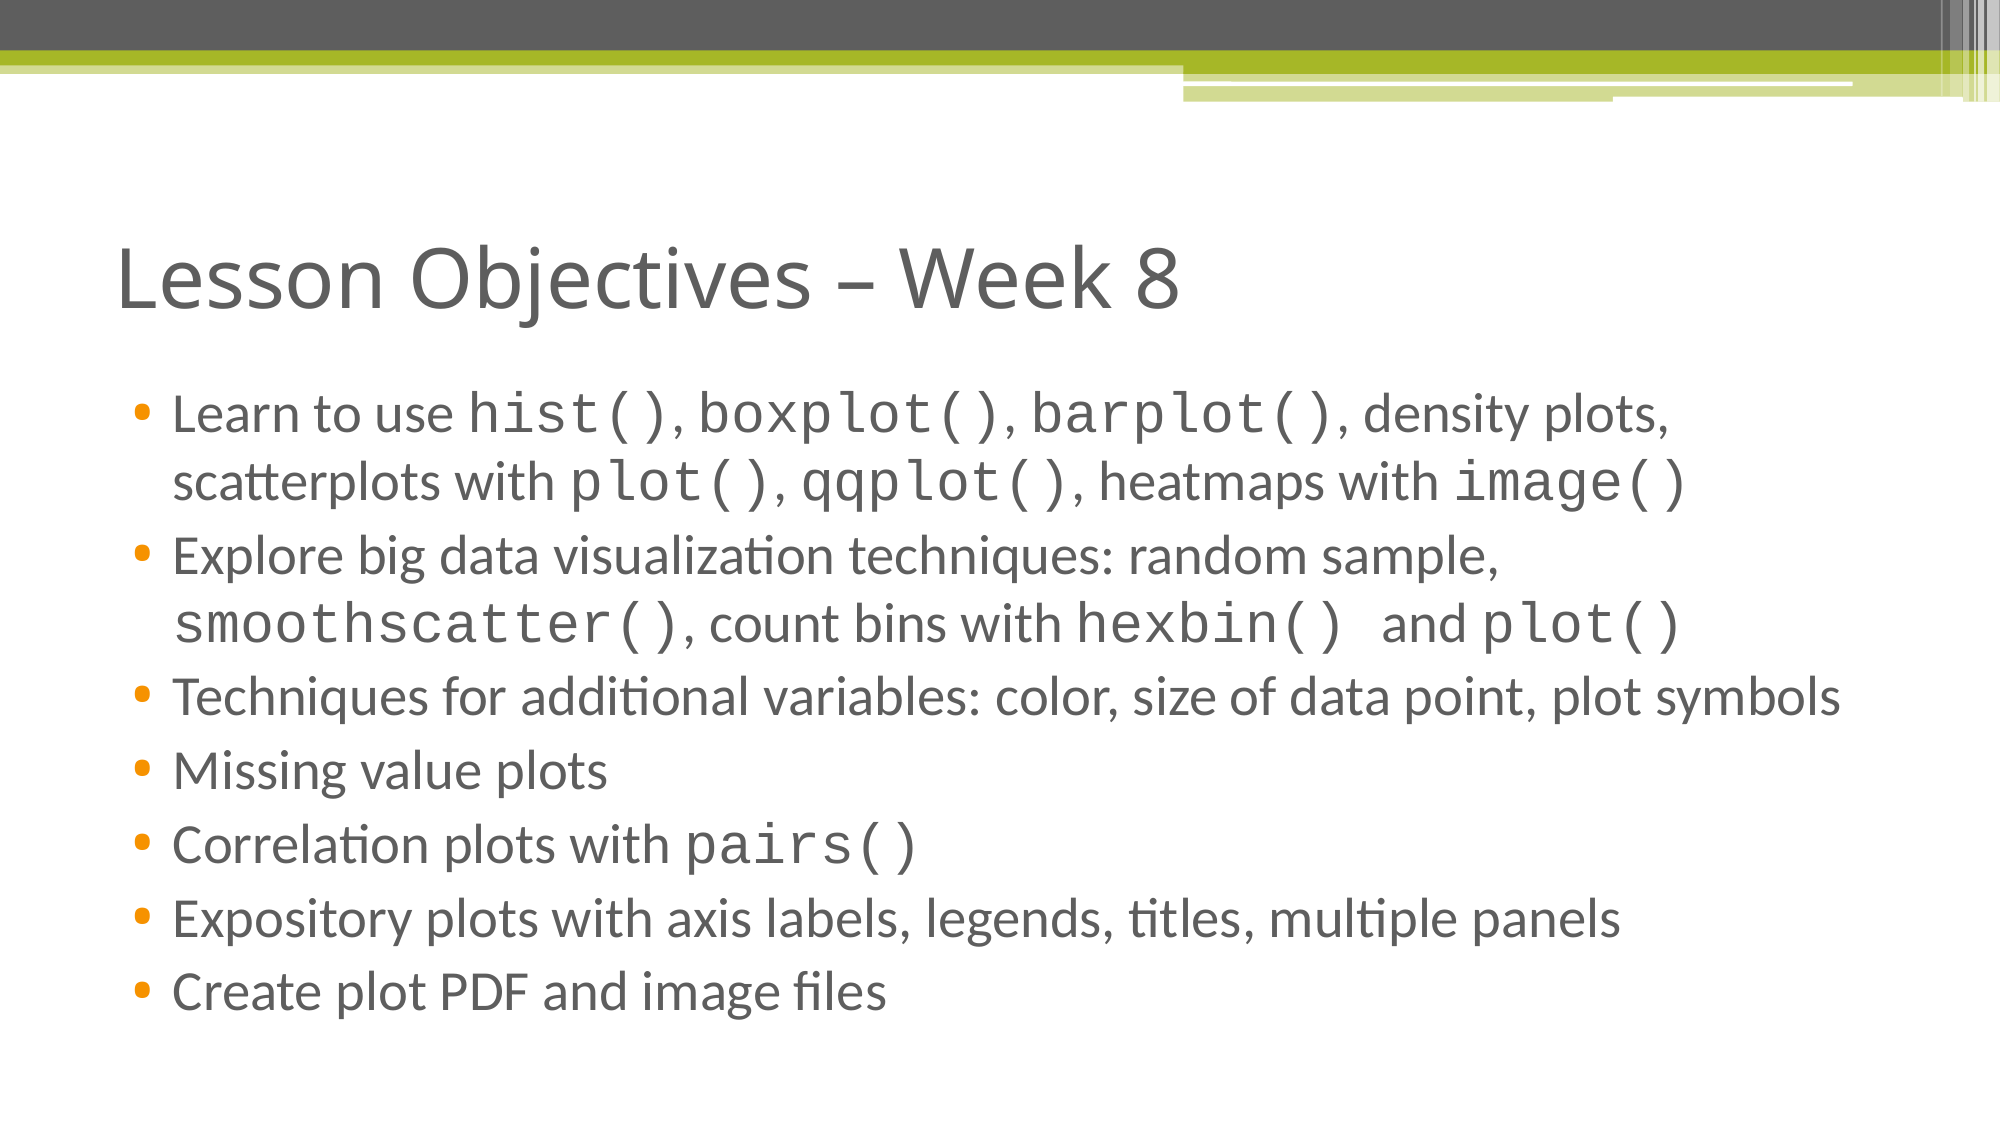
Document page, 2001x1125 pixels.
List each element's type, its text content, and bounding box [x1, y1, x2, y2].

title Lesson Objectives – Week 8 [99, 187, 1900, 363]
list Learn to use hist(), boxplot(), barplot(), density plots, scatterplots with plot(), qqplot(), heatmaps with image() Explore big data visualization techniques: random sample, smoothscatter(), count bins with hexbin() and plot() Techniques for additional variables: color, size of data point, plot symbols Missing value plots Correlation plots with pairs() Expository plots with axis labels, legends, titles, multiple panels Create plot PDF and image files [99, 368, 1900, 1079]
